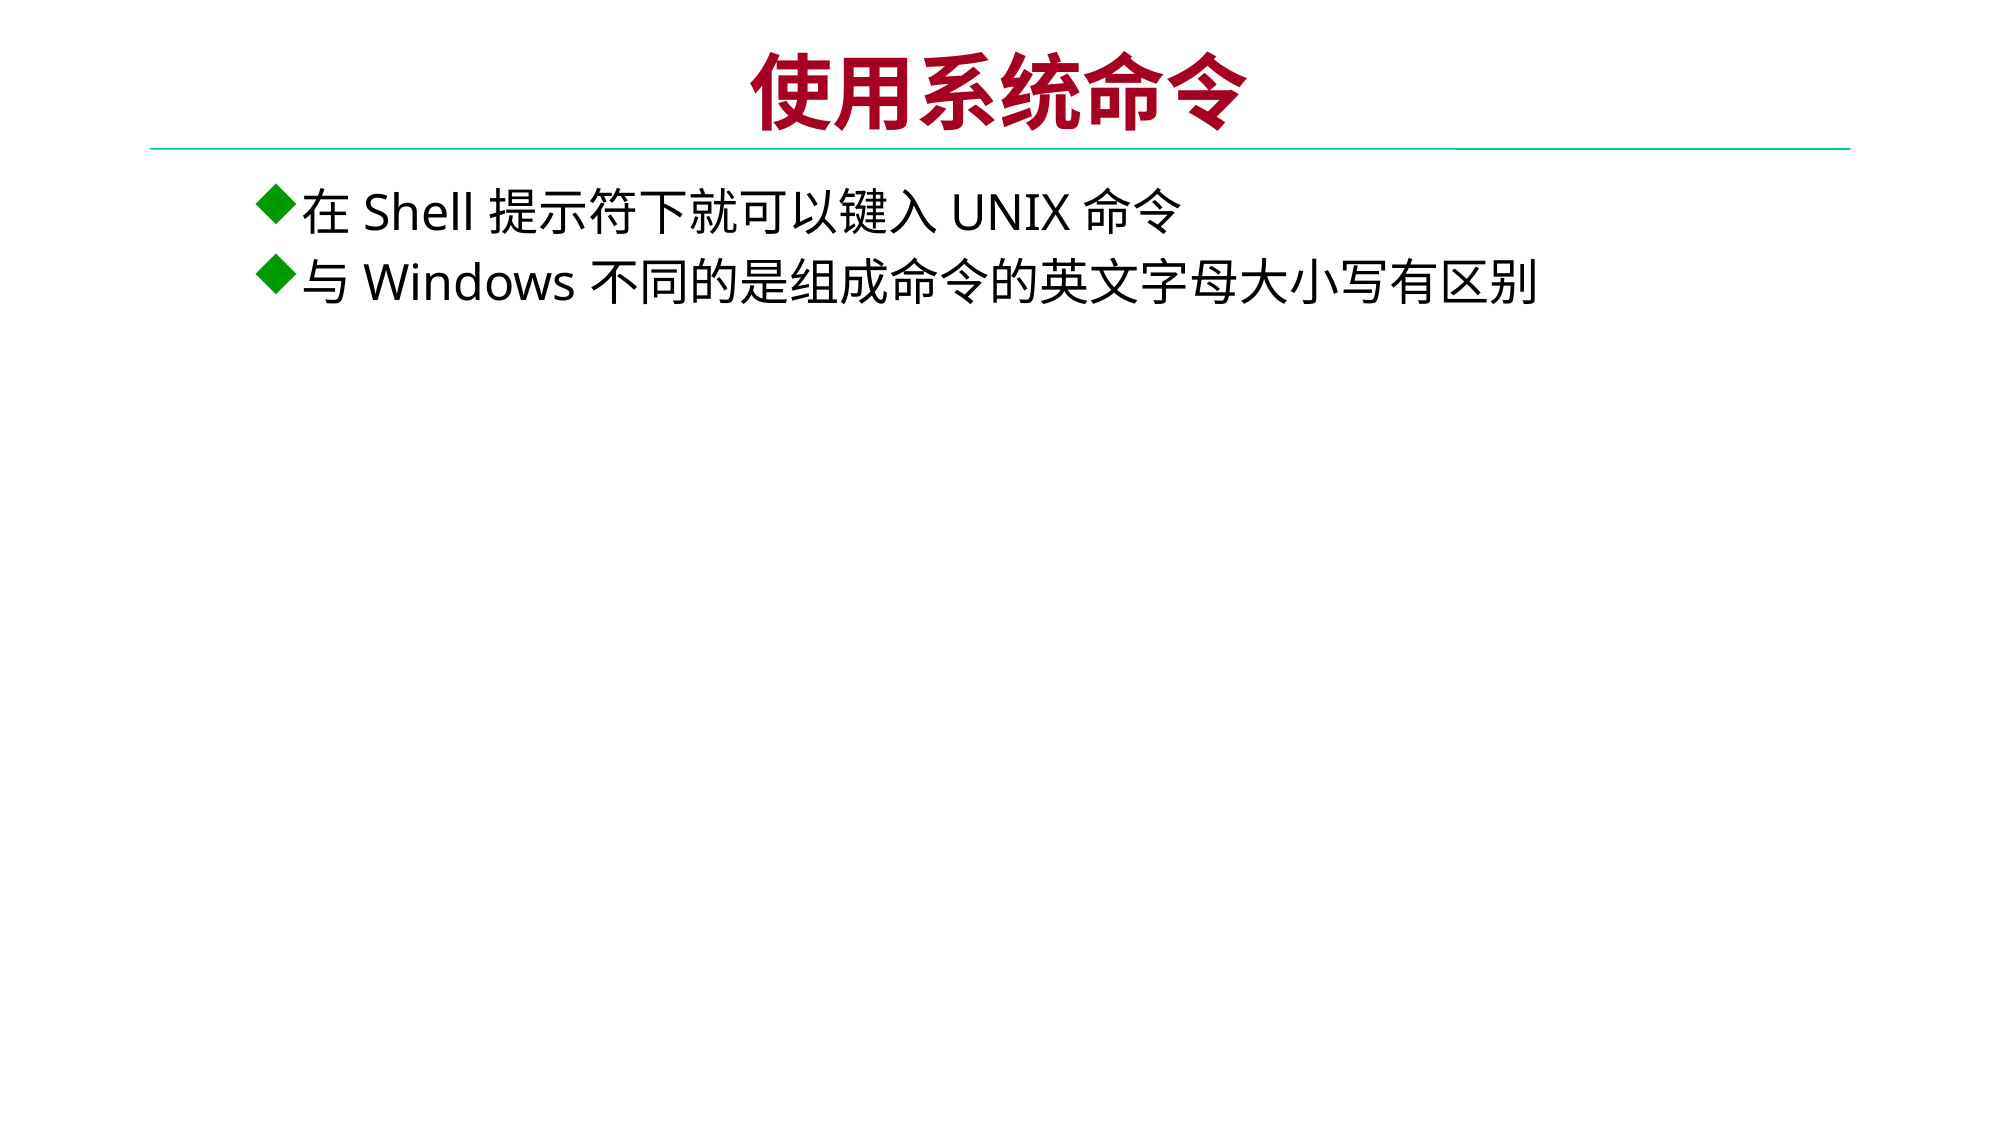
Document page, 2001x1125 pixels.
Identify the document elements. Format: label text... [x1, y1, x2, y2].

title 使用系统命令 [149, 31, 1850, 150]
list 在Shell提示符下就可以键入UNIX命令 与Windows不同的是组成命令的英文字母大小写有区别 [161, 172, 1626, 905]
